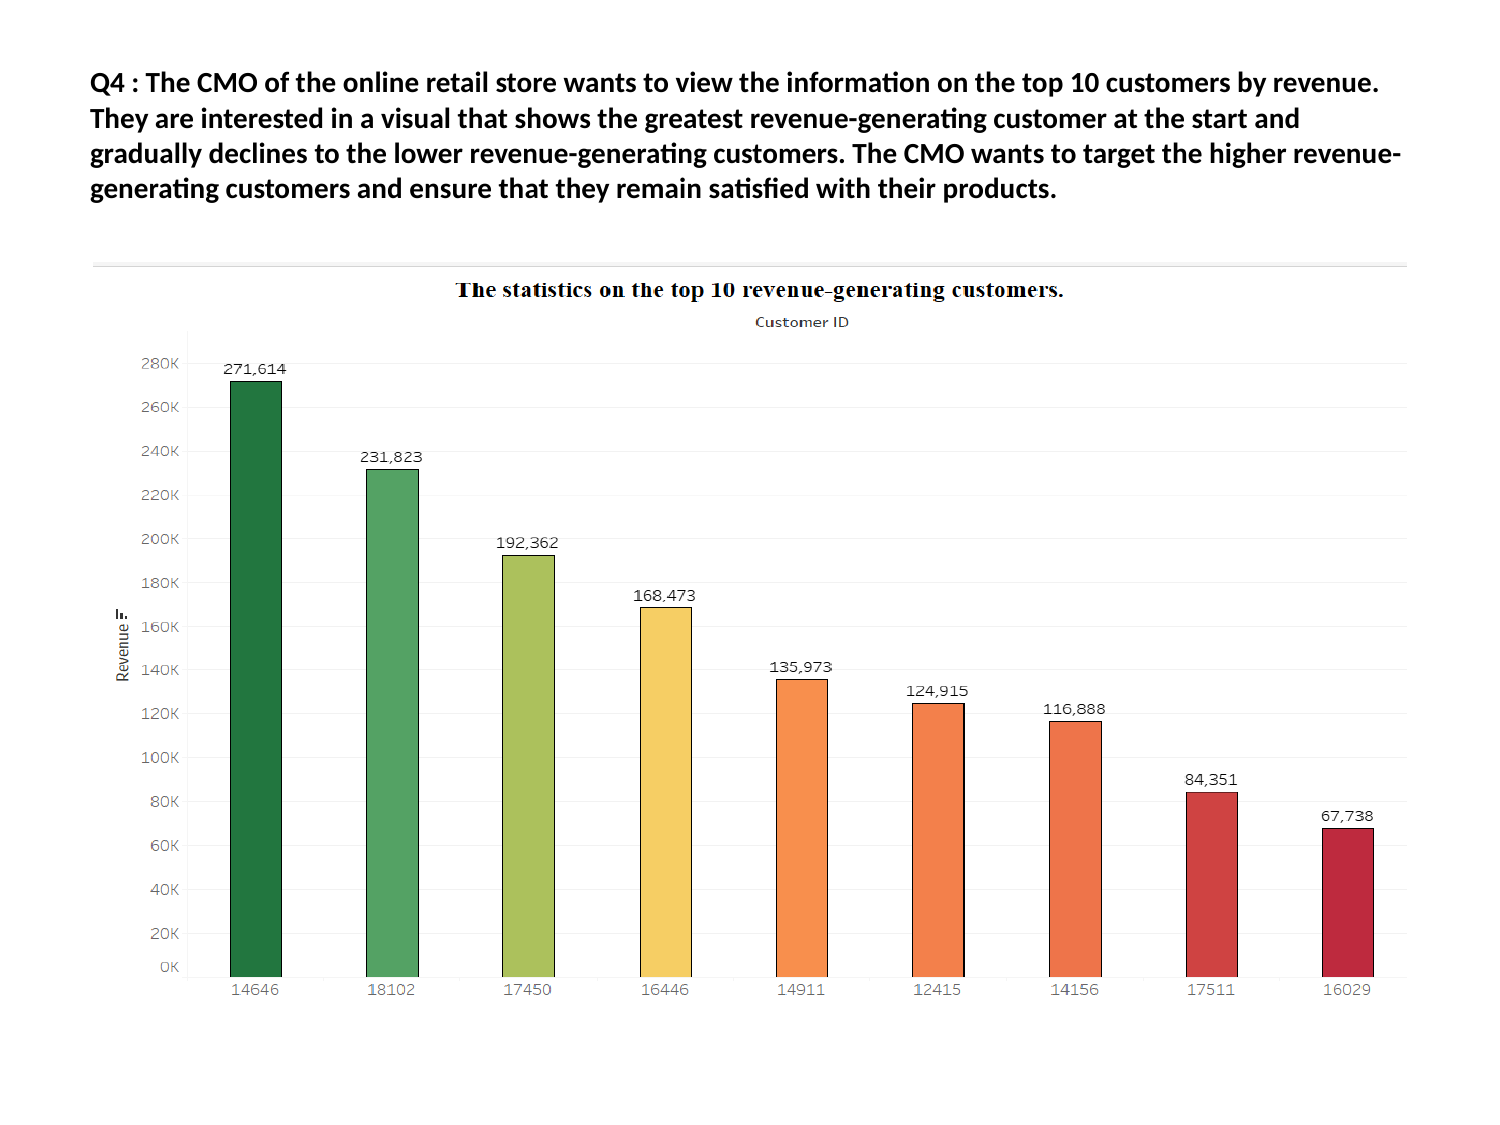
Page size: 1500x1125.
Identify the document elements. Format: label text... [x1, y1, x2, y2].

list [93, 262, 1407, 1006]
title Q4 : The CMO of the online retail store wants to view the information on the top 10 customers by revenue. They are interested in a visual that shows the greatest revenue-generating customer at the start and gradually declines to the lower revenue-generating customers. The CMO wants to target the higher revenue-generating customers and ensure that they remain satisfied with their products. [75, 45, 1425, 258]
